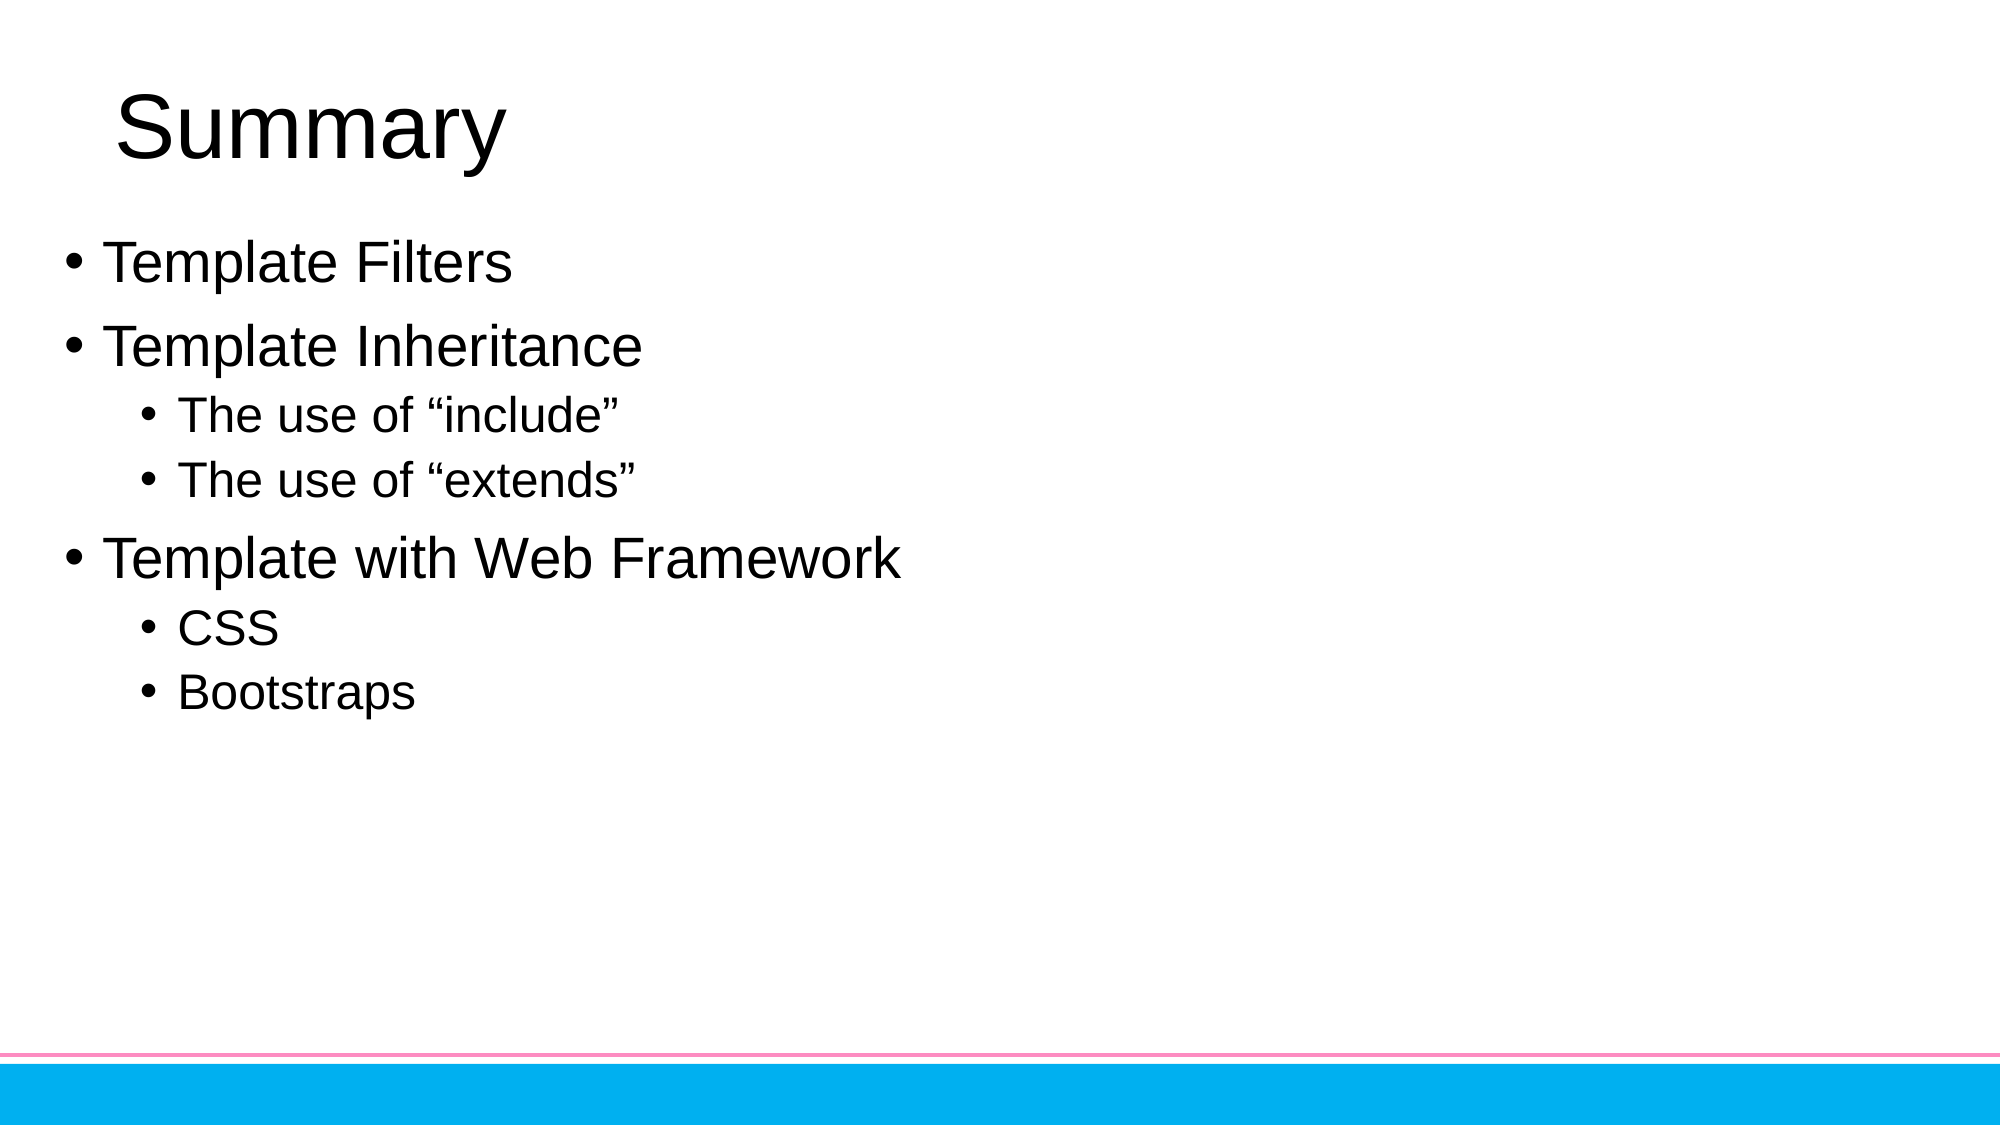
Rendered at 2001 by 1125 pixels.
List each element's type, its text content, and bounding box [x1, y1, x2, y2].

title Summary [99, 72, 1900, 188]
list Template Filters Template Inheritance The use of “include” The use of “extends” Template with Web Framework CSS Bootstraps [50, 224, 2000, 1075]
